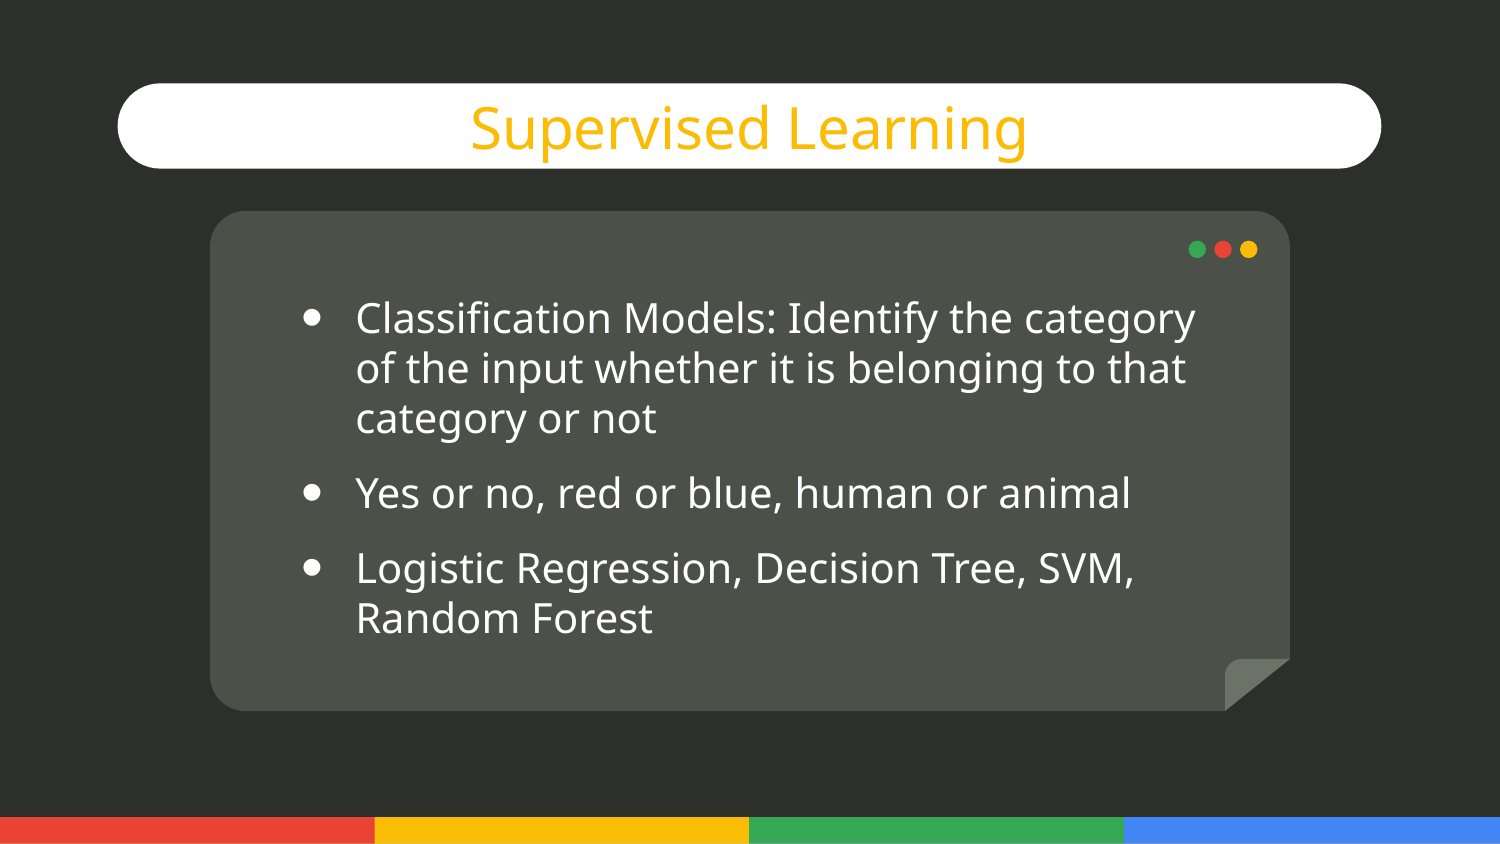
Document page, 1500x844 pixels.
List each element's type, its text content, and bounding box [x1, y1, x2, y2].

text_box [209, 210, 1291, 712]
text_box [1188, 240, 1258, 259]
title Supervised Learning [118, 88, 1382, 164]
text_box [0, 816, 1500, 844]
